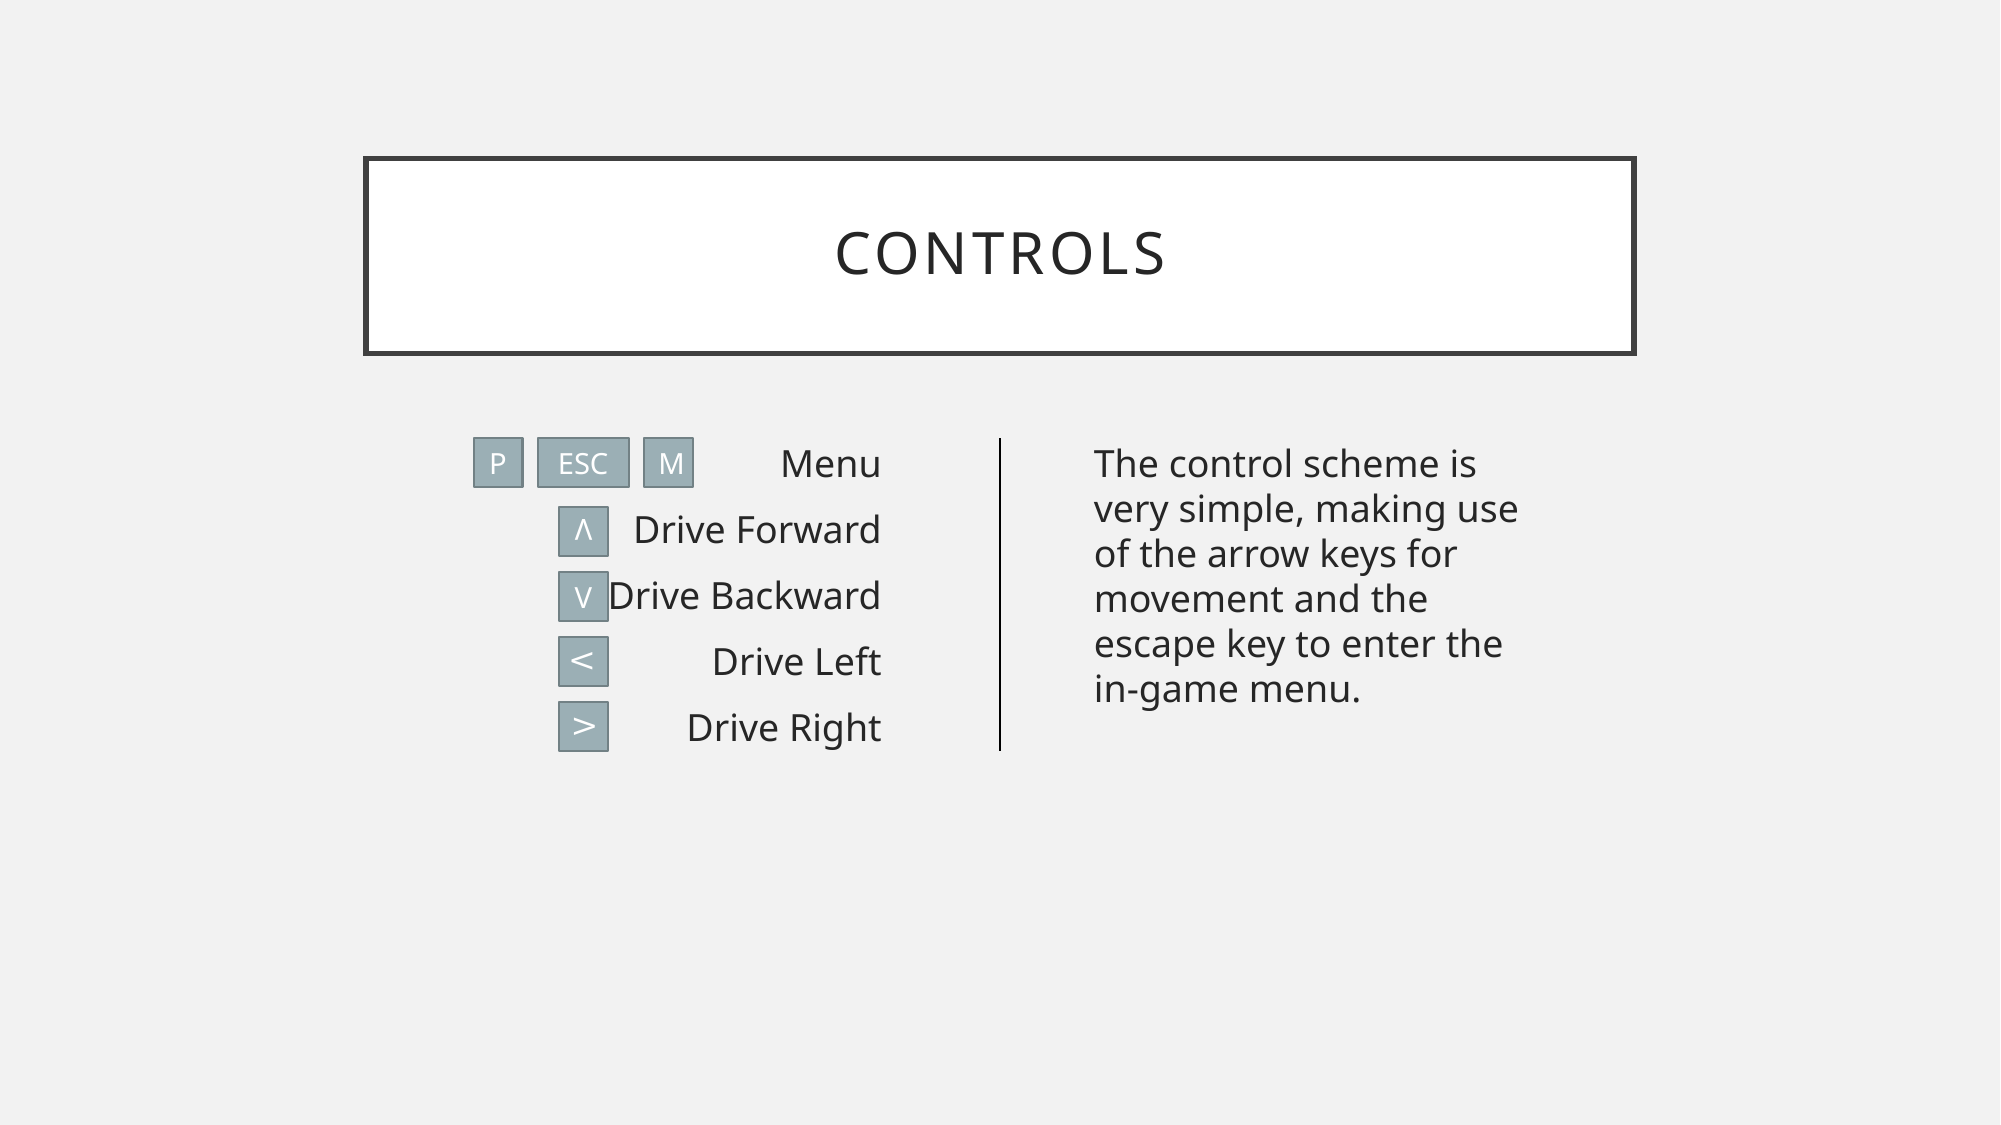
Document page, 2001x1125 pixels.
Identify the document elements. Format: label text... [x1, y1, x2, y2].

list The control scheme is very simple, making use of the arrow keys for movement and the escape key to enter the in-game menu. [1078, 432, 1542, 942]
text_box V [558, 571, 609, 622]
text_box ESC [537, 437, 630, 488]
text_box P [473, 437, 524, 488]
text_box V [558, 506, 609, 557]
text_box V [558, 636, 609, 687]
text_box M [643, 437, 694, 488]
title Controls [363, 156, 1637, 356]
text_box V [558, 701, 609, 752]
list Menu Drive Forward Drive Backward Drive Left Drive Right [458, 432, 897, 942]
